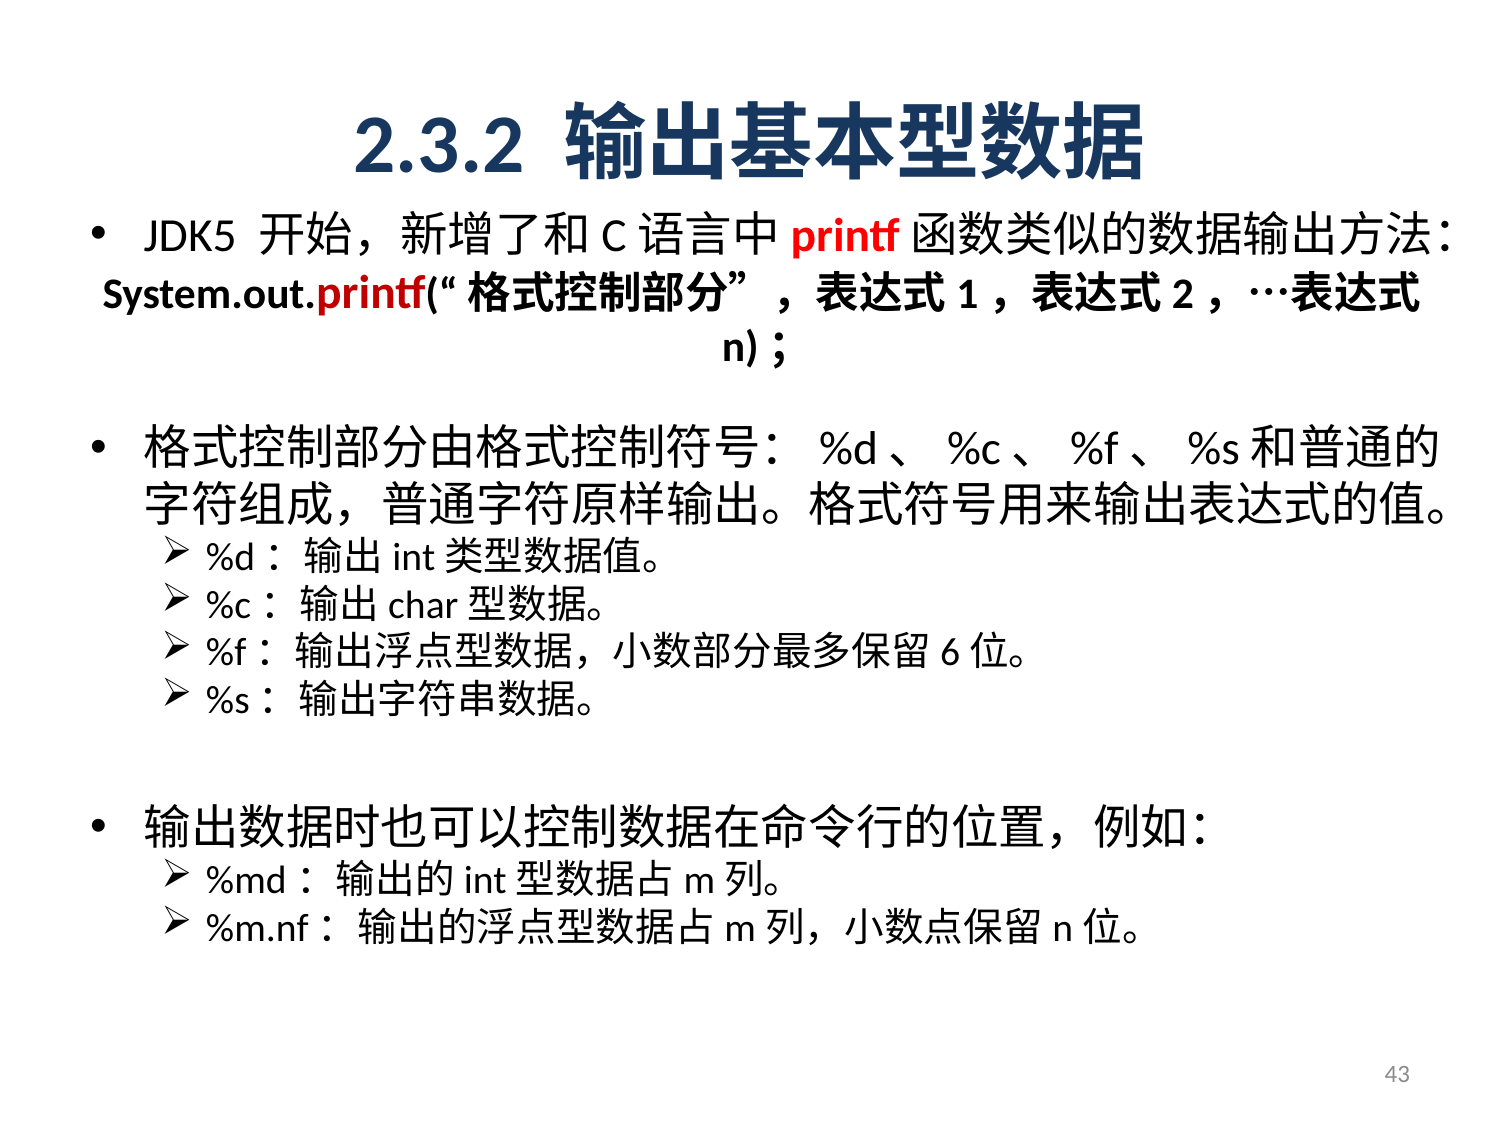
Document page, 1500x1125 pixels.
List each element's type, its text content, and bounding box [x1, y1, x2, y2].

list JDK5 开始，新增了和C语言中printf函数类似的数据输出方法： System.out.printf(“格式控制部分”，表达式1，表达式2，…表达式n)； 格式控制部分由格式控制符号：%d、%c、%f、%s和普通的字符组成，普通字符原样输出。格式符号用来输出表达式的值。 %d：输出int类型数据值。 %c：输出char型数据。 %f：输出浮点型数据，小数部分最多保留6位。 %s：输出字符串数据。 输出数据时也可以控制数据在命令行的位置，例如： %md：输出的int型数据占m列。 %m.nf：输出的浮点型数据占m列，小数点保留n位。 [75, 196, 1459, 1043]
slide_number 43 [1074, 1042, 1425, 1103]
title 2.3.2 输出基本型数据 [75, 45, 1425, 196]
